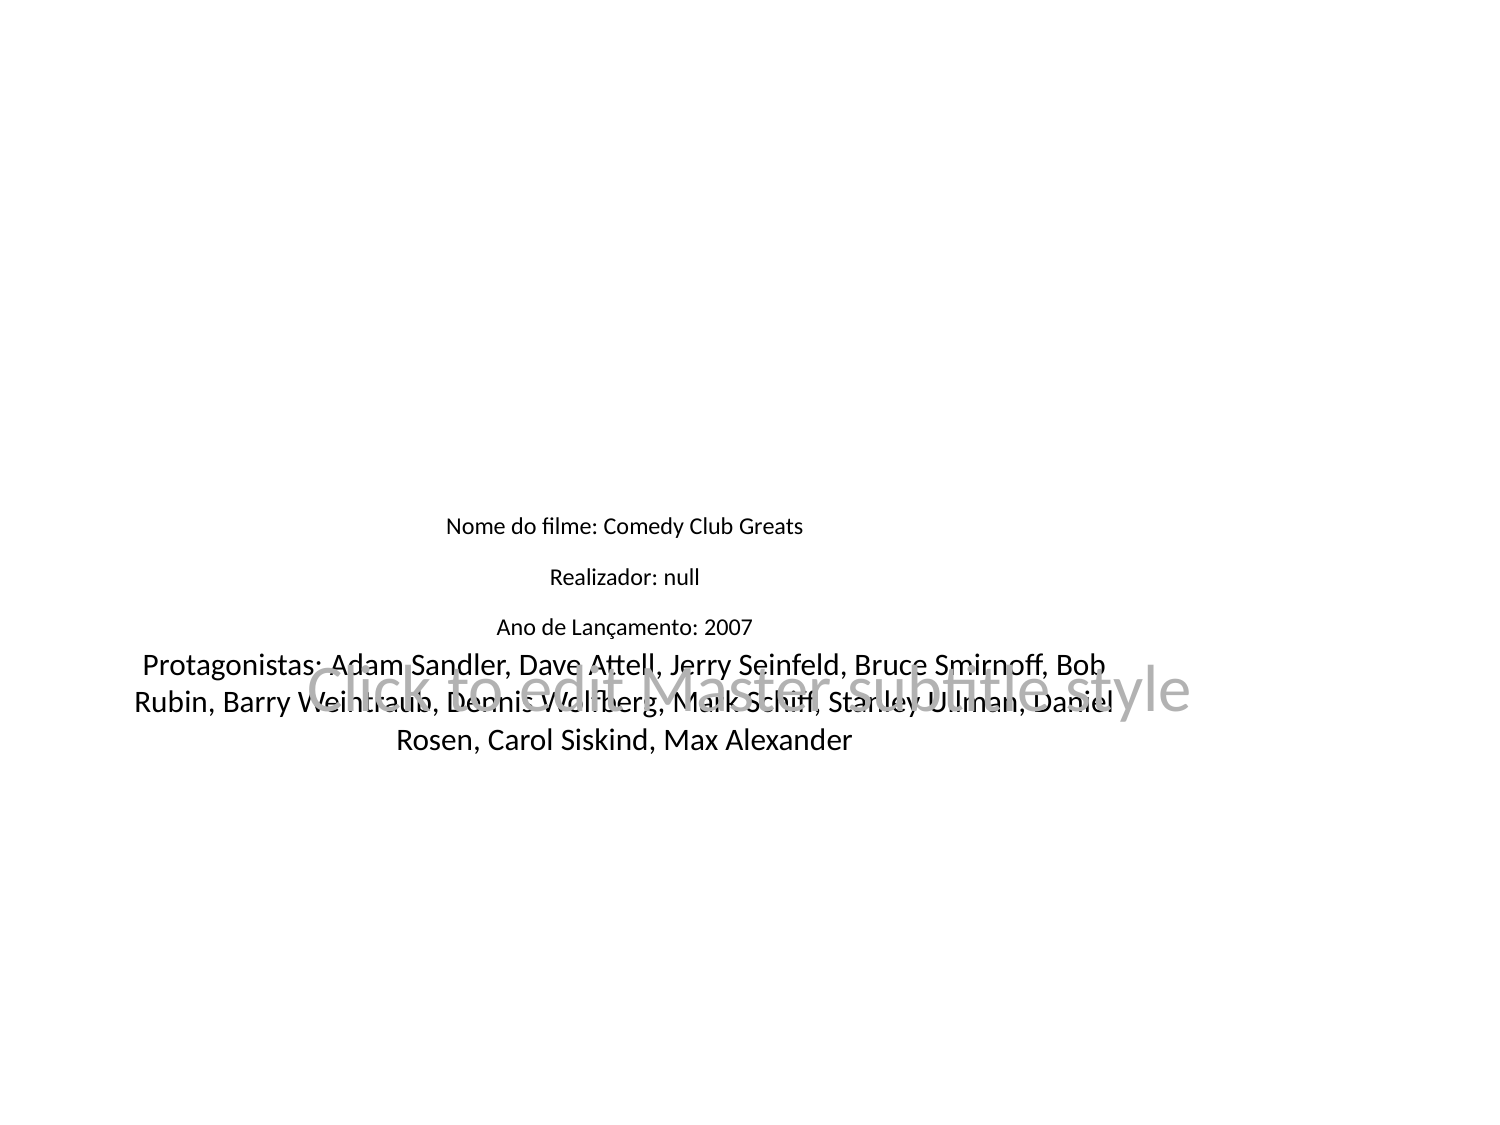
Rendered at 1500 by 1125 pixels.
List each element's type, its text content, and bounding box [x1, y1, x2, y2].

title Nome do filme: Comedy Club Greats Realizador: null Ano de Lançamento: 2007 Protagonistas: Adam Sandler, Dave Attell, Jerry Seinfeld, Bruce Smirnoff, Bob Rubin, Barry Weintraub, Dennis Wolfberg, Mark Schiff, Stanley Ullman, Daniel Rosen, Carol Siskind, Max Alexander [104, 104, 1146, 1125]
subtitle Click to edit Master subtitle style [225, 637, 1275, 925]
